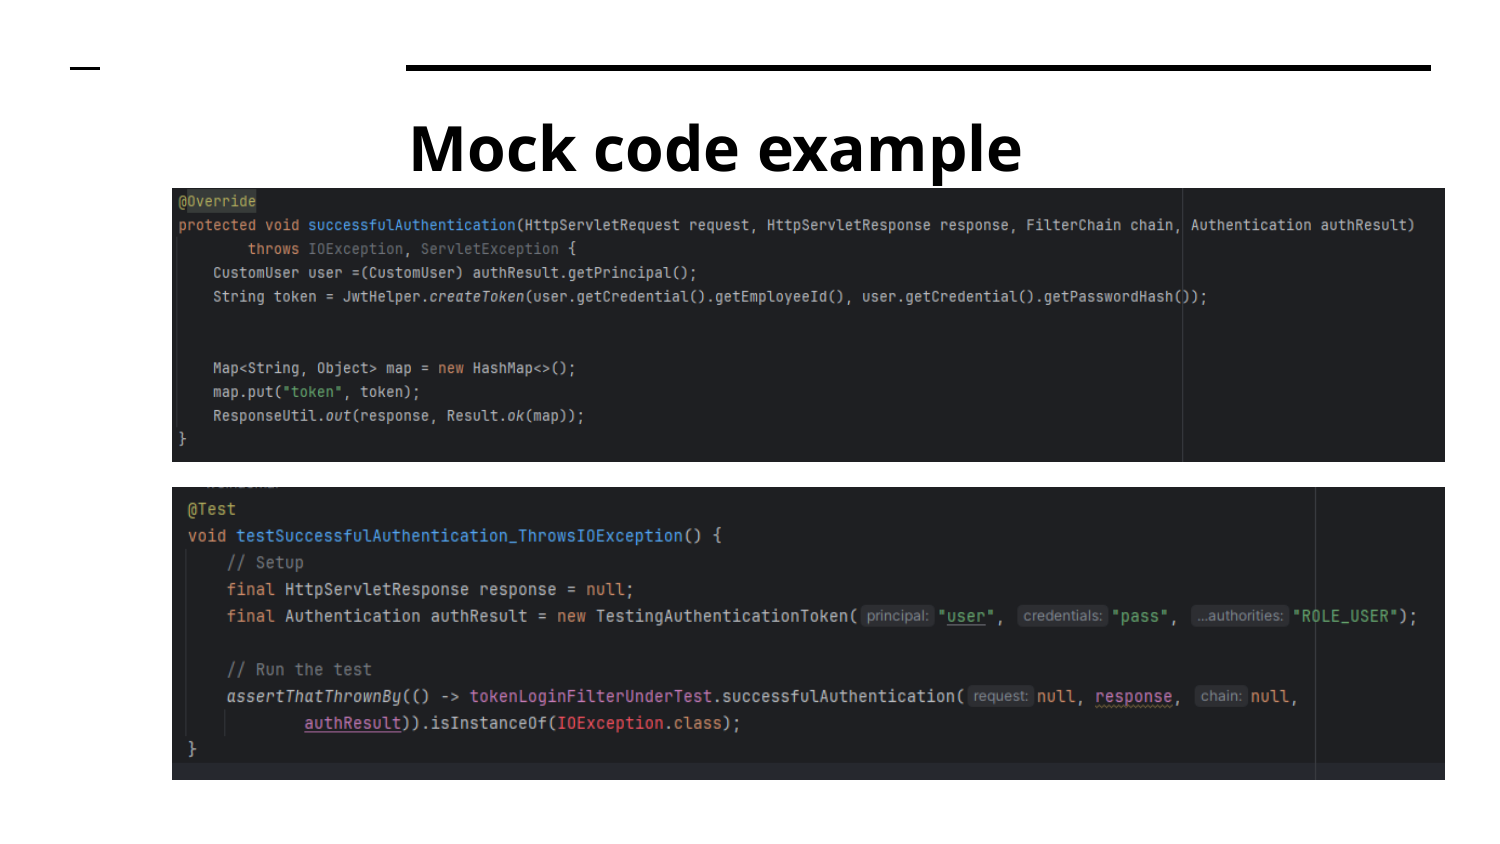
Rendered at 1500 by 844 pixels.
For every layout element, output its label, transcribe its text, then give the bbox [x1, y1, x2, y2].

picture [172, 487, 1445, 781]
picture [172, 188, 1445, 463]
title Mock code example [393, 94, 1431, 187]
